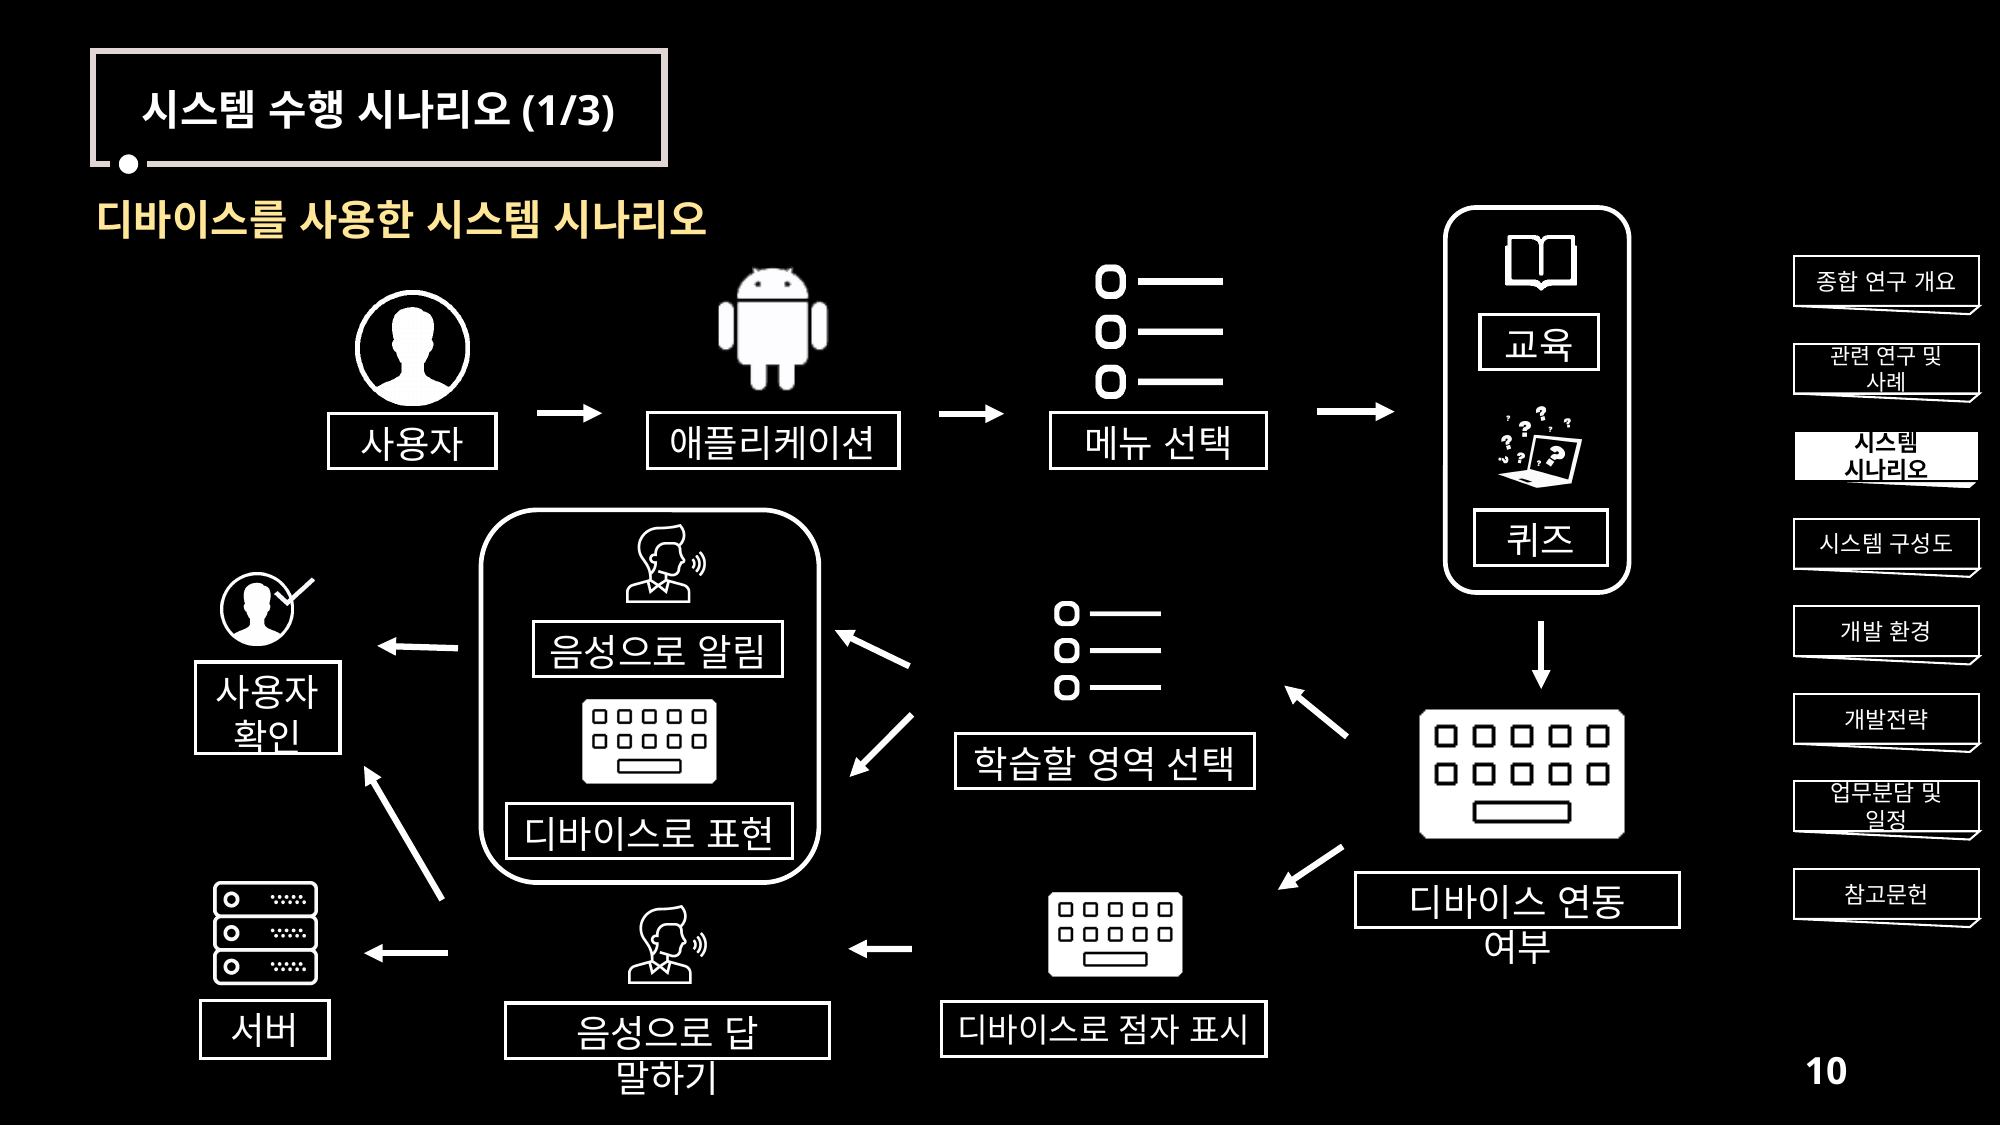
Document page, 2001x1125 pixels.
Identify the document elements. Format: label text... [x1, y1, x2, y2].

slide_number 10 [1412, 1042, 1863, 1103]
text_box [1794, 256, 1980, 315]
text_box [1794, 868, 1980, 928]
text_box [195, 207, 1680, 1059]
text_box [1794, 693, 1980, 753]
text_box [1794, 606, 1980, 665]
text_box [90, 47, 665, 175]
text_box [1794, 781, 1980, 840]
text_box 디바이스를 사용한 시스템 시나리오 [80, 186, 723, 251]
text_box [1794, 431, 1980, 490]
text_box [1794, 343, 1980, 402]
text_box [1794, 518, 1980, 578]
